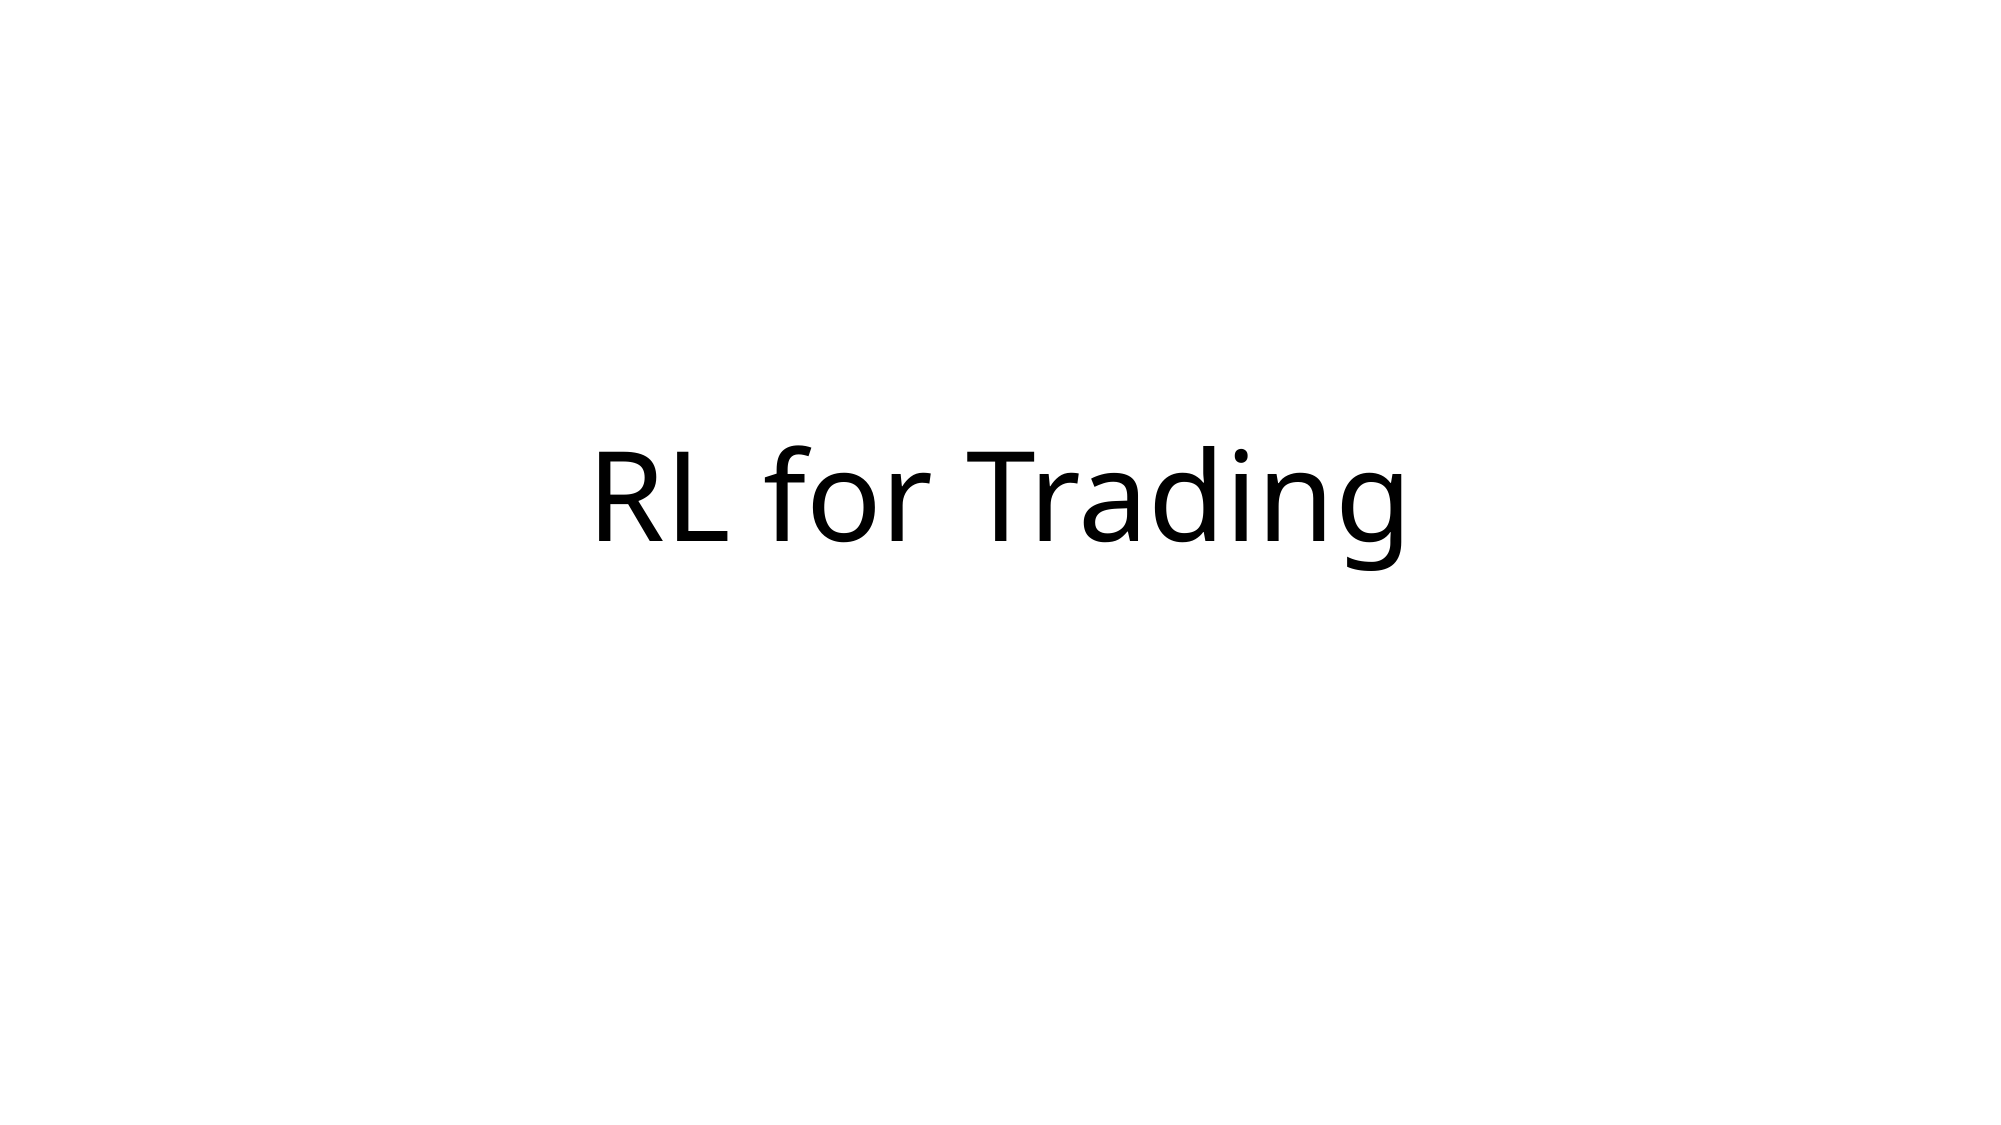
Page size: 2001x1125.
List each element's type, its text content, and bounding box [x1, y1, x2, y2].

title RL for Trading [249, 184, 1750, 576]
